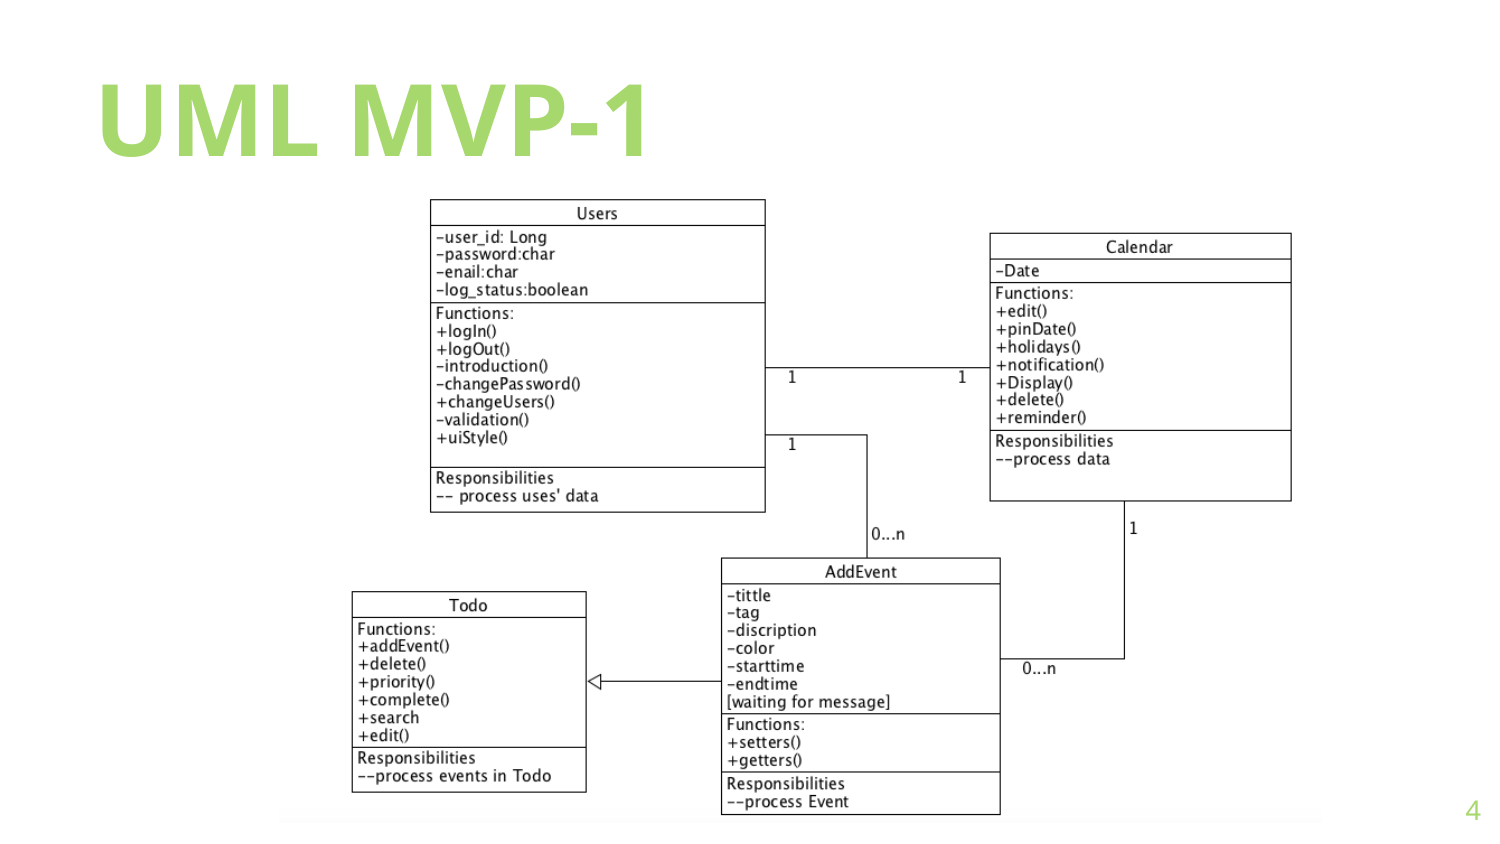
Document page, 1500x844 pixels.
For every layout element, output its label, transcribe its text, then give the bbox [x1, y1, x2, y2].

slide_number ‹#› [1391, 779, 1482, 844]
picture [279, 188, 1322, 823]
title UML MVP-1 [94, 36, 1129, 177]
